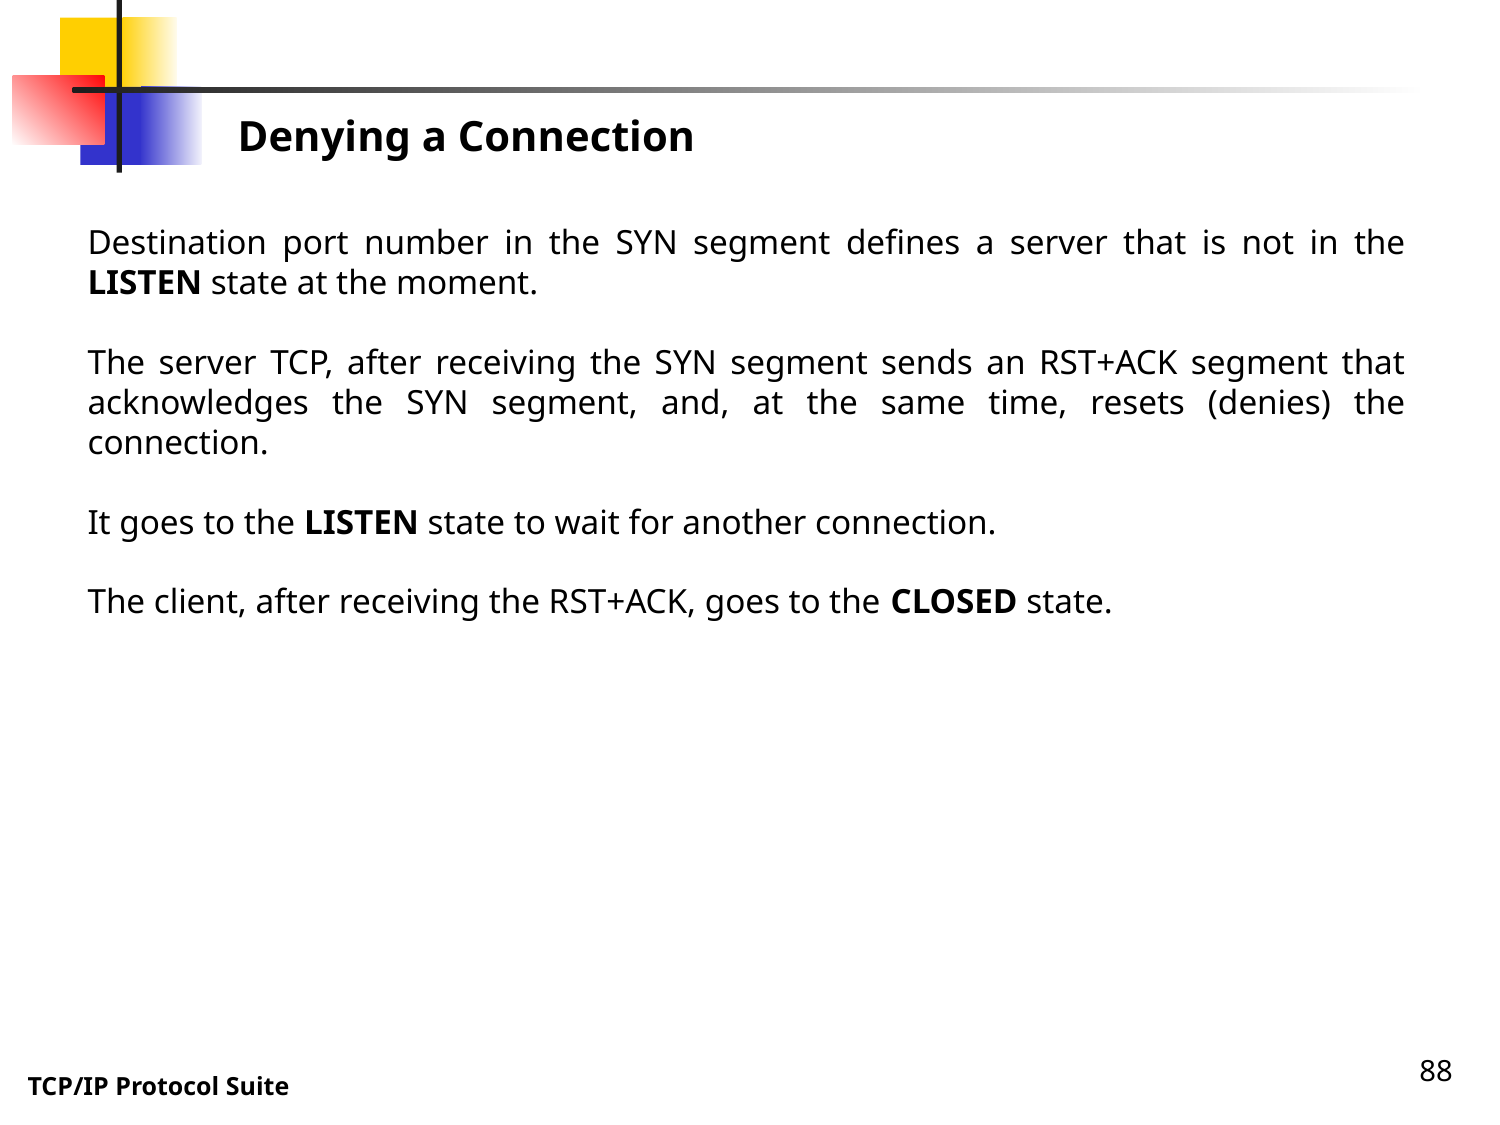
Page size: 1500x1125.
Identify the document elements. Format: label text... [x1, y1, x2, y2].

text_box [12, 75, 105, 145]
text_box [122, 93, 141, 165]
text_box Denying a Connection [222, 102, 711, 167]
footer TCP/IP Protocol Suite [12, 1032, 488, 1108]
text_box [80, 93, 116, 165]
text_box [116, 93, 122, 173]
text_box Destination port number in the SYN segment defines a server that is not in the LISTEN state at the moment. The server TCP, after receiving the SYN segment sends an RST+ACK segment that acknowledges the SYN segment, and, at the same time, resets (denies) the connection. It goes to the LISTEN state to wait for another connection. The client, after receiving the RST+ACK, goes to the CLOSED state. [72, 214, 1423, 668]
text_box [72, 87, 1423, 93]
slide_number 88 [1155, 1024, 1468, 1100]
text_box [116, 0, 122, 87]
text_box [60, 17, 116, 86]
text_box [141, 93, 202, 165]
text_box [122, 17, 177, 86]
